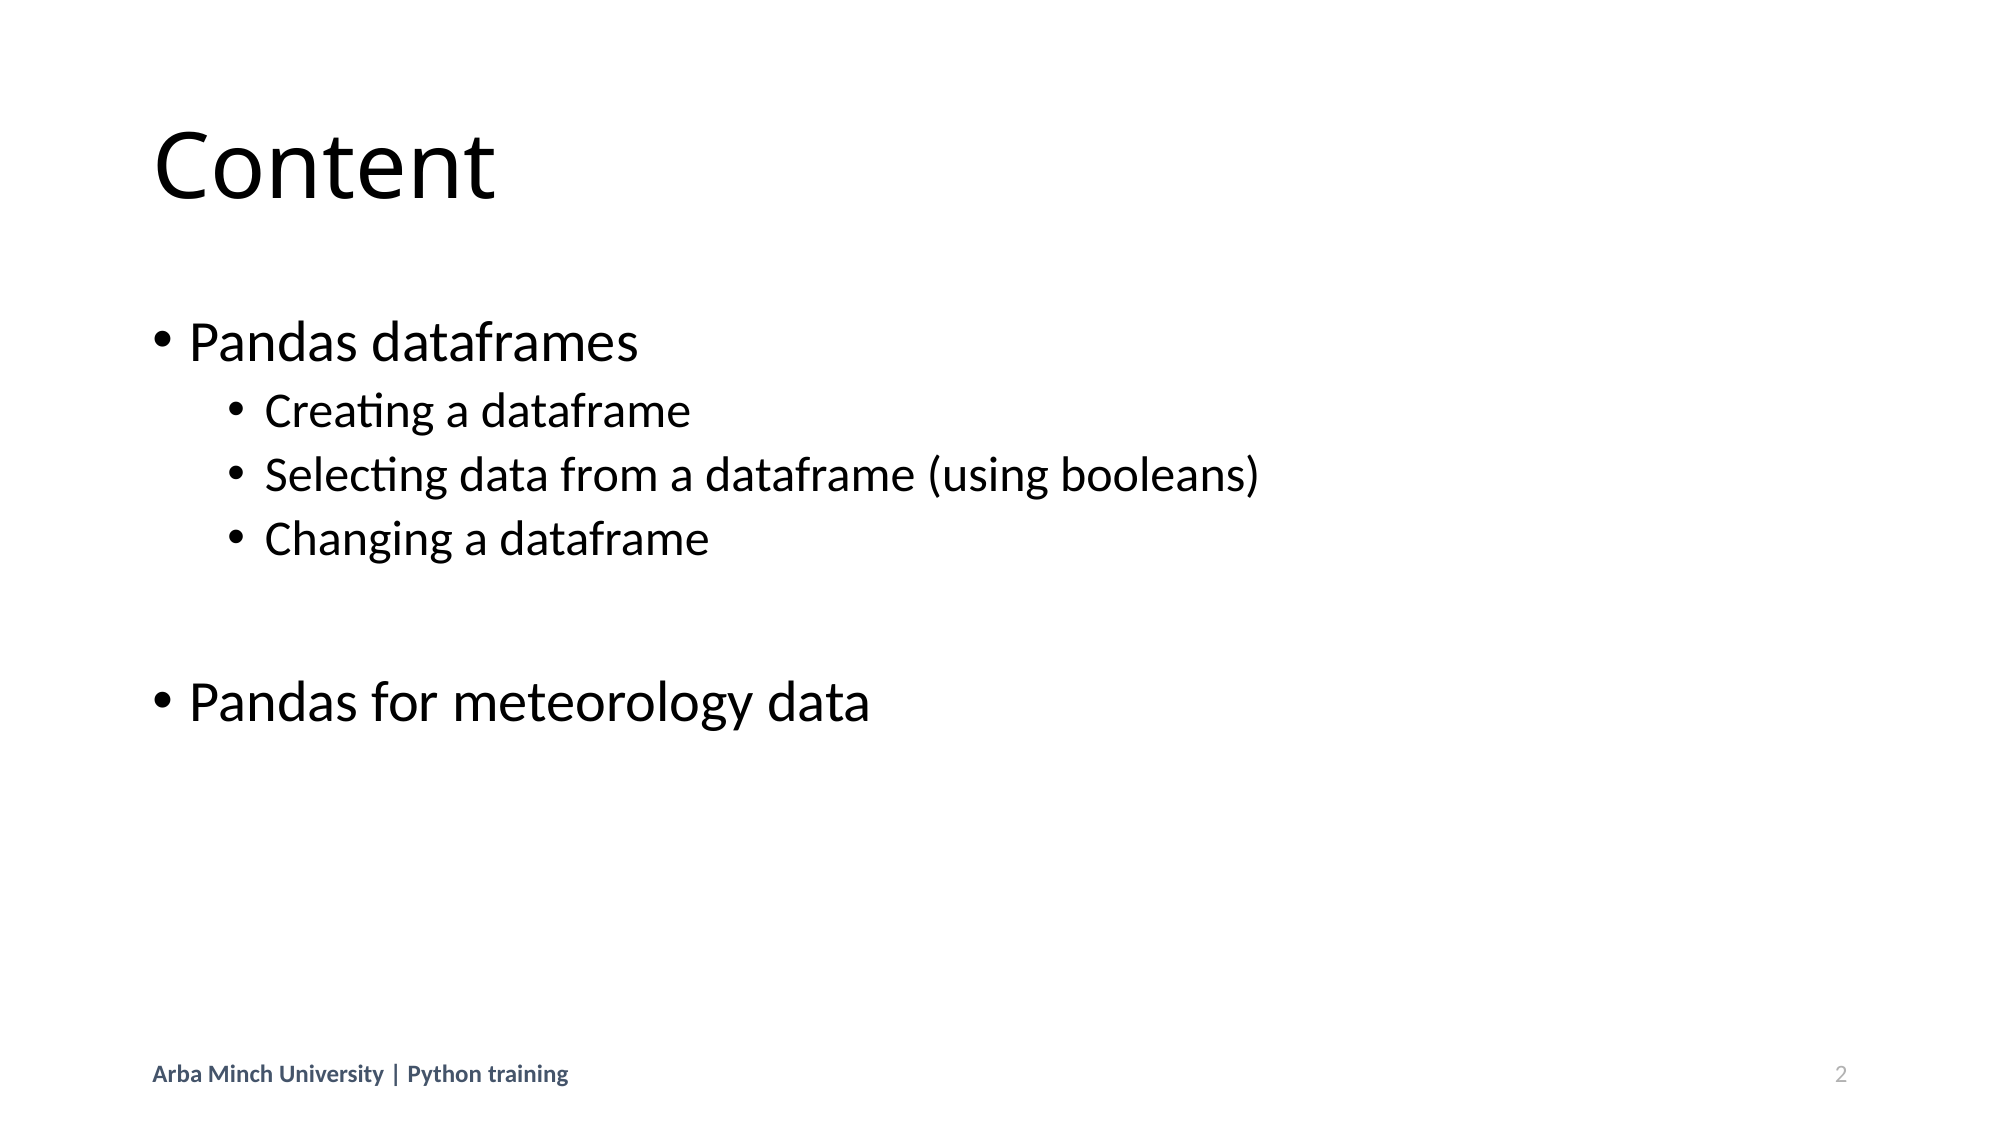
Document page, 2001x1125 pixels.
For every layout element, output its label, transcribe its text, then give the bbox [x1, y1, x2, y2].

title Content [137, 59, 1863, 278]
slide_number 2 [1412, 1042, 1863, 1103]
text_box Arba Minch University | Python training [137, 1042, 1226, 1103]
list Pandas dataframes Creating a dataframe Selecting data from a dataframe (using booleans) Changing a dataframe Pandas for meteorology data [137, 303, 1863, 1017]
